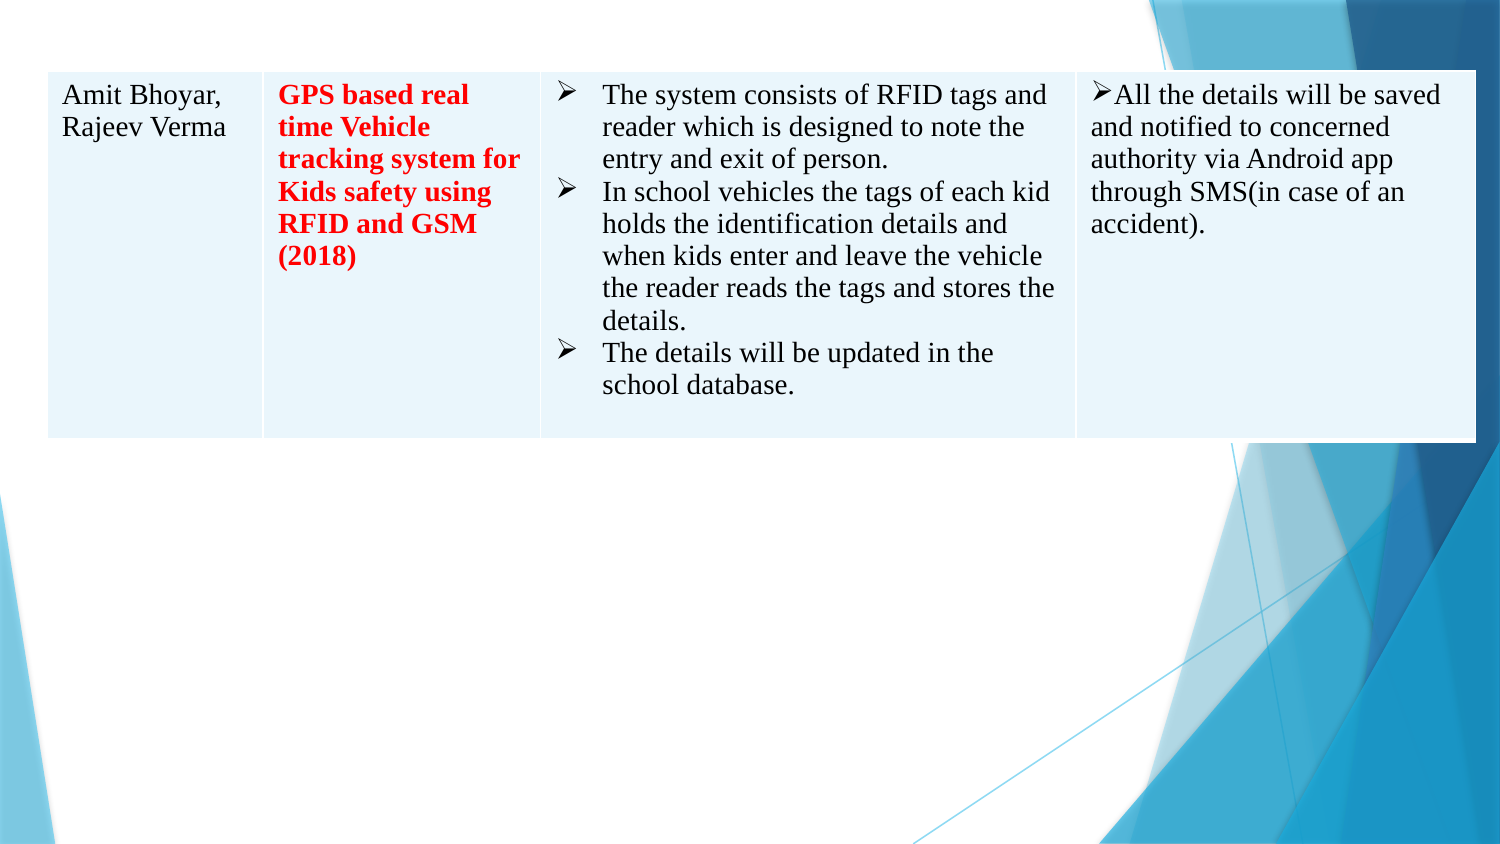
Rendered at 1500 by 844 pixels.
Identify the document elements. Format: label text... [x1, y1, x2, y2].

table_header GPS based real time Vehicle tracking system for Kids safety using RFID and GSM (2018) [264, 72, 540, 438]
table_header The system consists of RFID tags and reader which is designed to note the entry and exit of person. In school vehicles the tags of each kid holds the identification details and when kids enter and leave the vehicle the reader reads the tags and stores the details. The details will be updated in the school database. [541, 72, 1075, 438]
table_header All the details will be saved and notified to concerned authority via Android app through SMS(in case of an accident). [1077, 72, 1475, 438]
table_header Amit Bhoyar, Rajeev Verma [48, 72, 262, 438]
